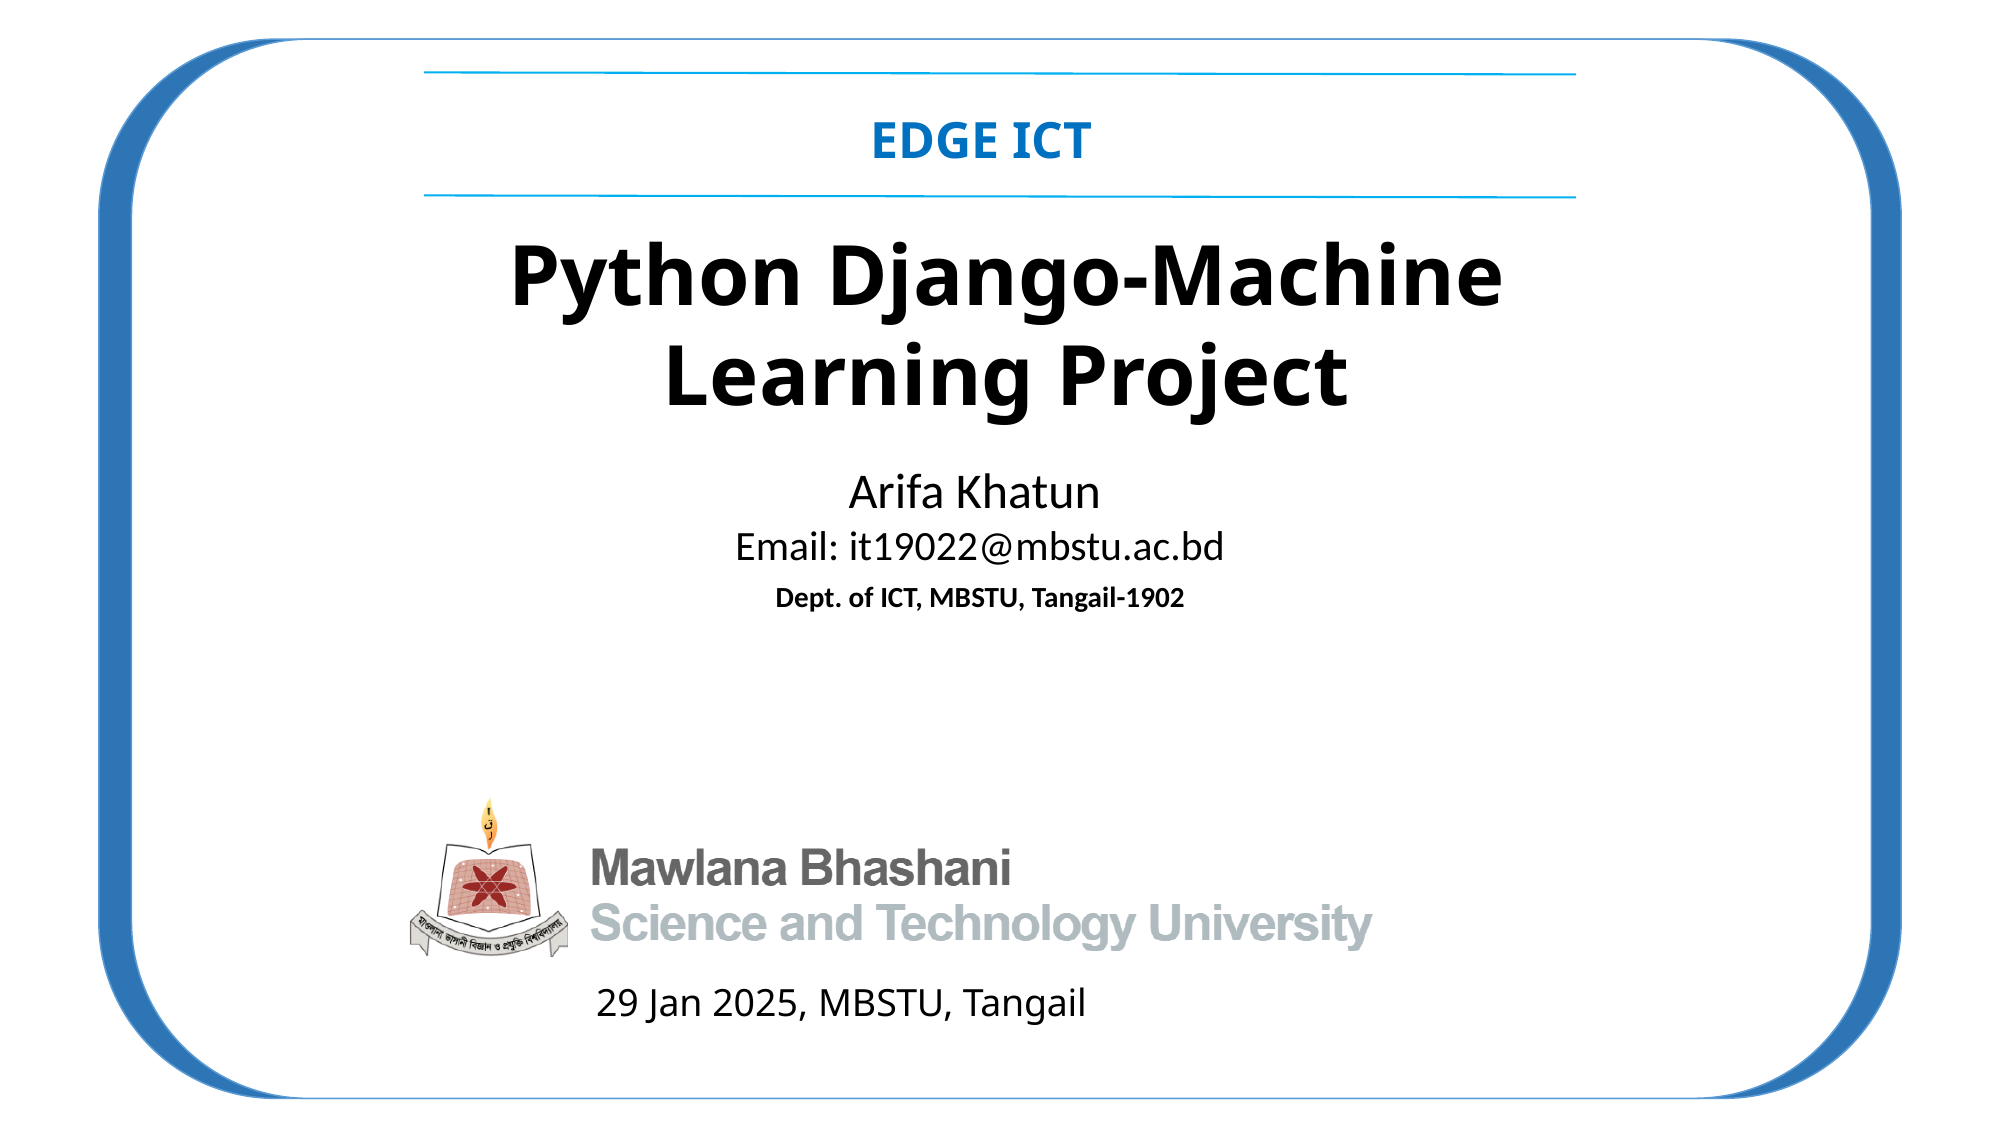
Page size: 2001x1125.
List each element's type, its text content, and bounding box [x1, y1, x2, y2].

text_box EDGE ICT [328, 106, 1633, 169]
text_box 29 Jan 2025, MBSTU, Tangail [593, 976, 1185, 1024]
text_box [1706, 39, 1902, 1099]
text_box Arifa Khatun Email: it19022@mbstu.ac.bd [720, 451, 1241, 577]
text_box Dept. of ICT, MBSTU, Tangail-1902 [760, 570, 1200, 621]
text_box [98, 39, 296, 1099]
text_box [131, 39, 1872, 1099]
text_box Python Django-Machine Learning Project [353, 220, 1658, 423]
picture [403, 792, 1376, 973]
